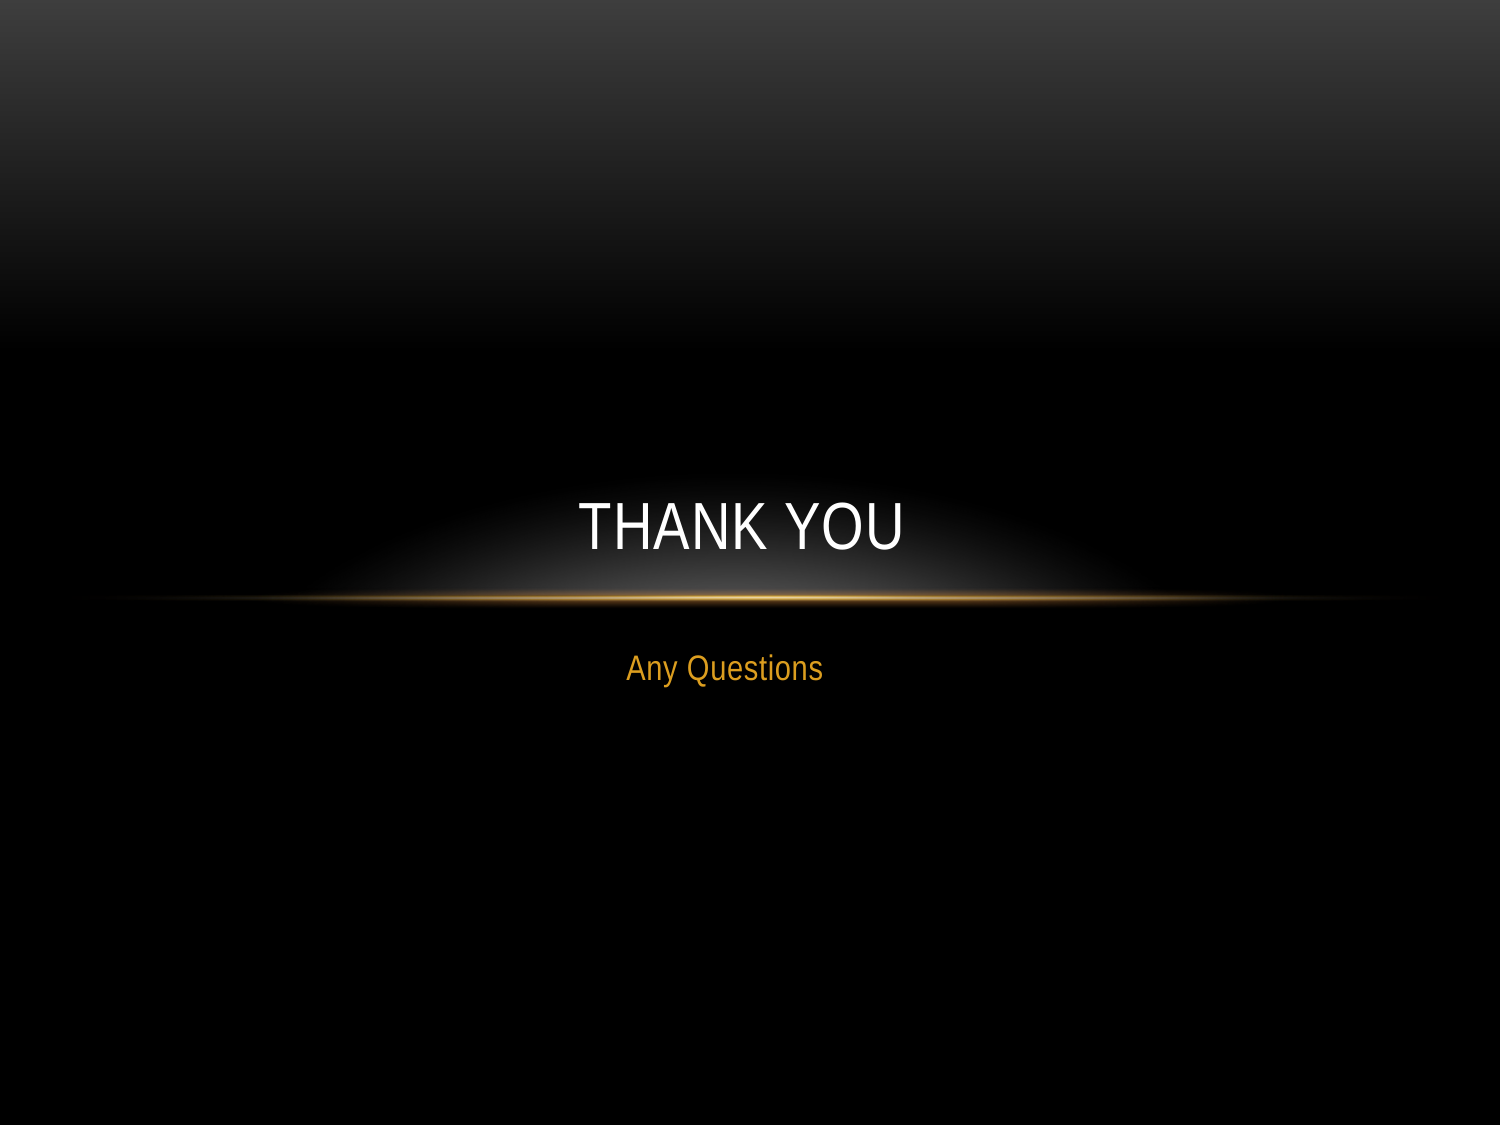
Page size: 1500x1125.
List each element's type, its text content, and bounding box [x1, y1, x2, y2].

subtitle Any Questions [200, 637, 1250, 925]
picture [0, 0, 1500, 750]
title Thank You [112, 329, 1388, 571]
